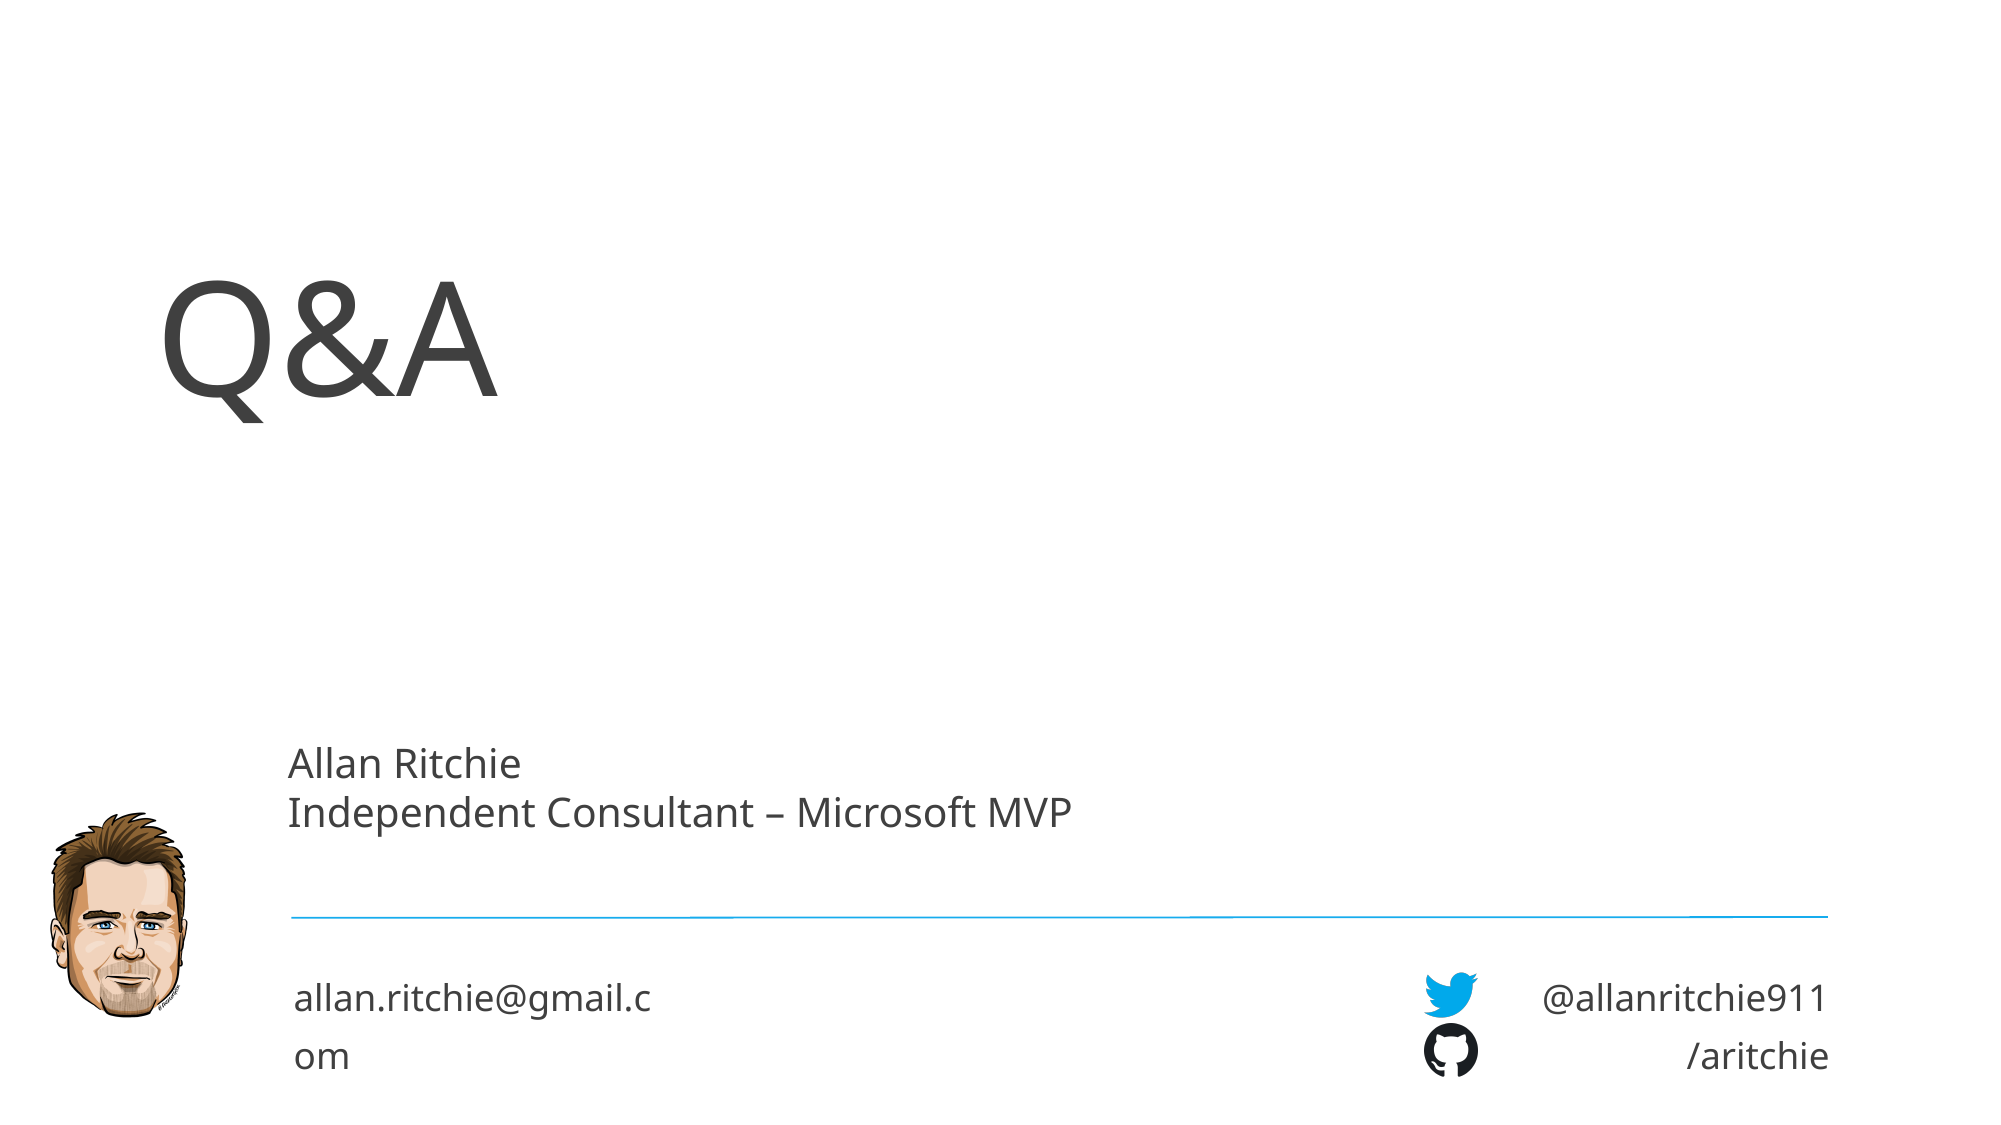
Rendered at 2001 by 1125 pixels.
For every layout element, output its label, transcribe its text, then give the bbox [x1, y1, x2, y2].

picture [1423, 1023, 1478, 1078]
picture [1423, 967, 1478, 1022]
picture [0, 798, 286, 1037]
text_box Allan Ritchie Independent Consultant – Microsoft MVP [284, 734, 1264, 839]
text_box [278, 954, 1845, 1080]
text_box Q&A [126, 281, 1820, 417]
